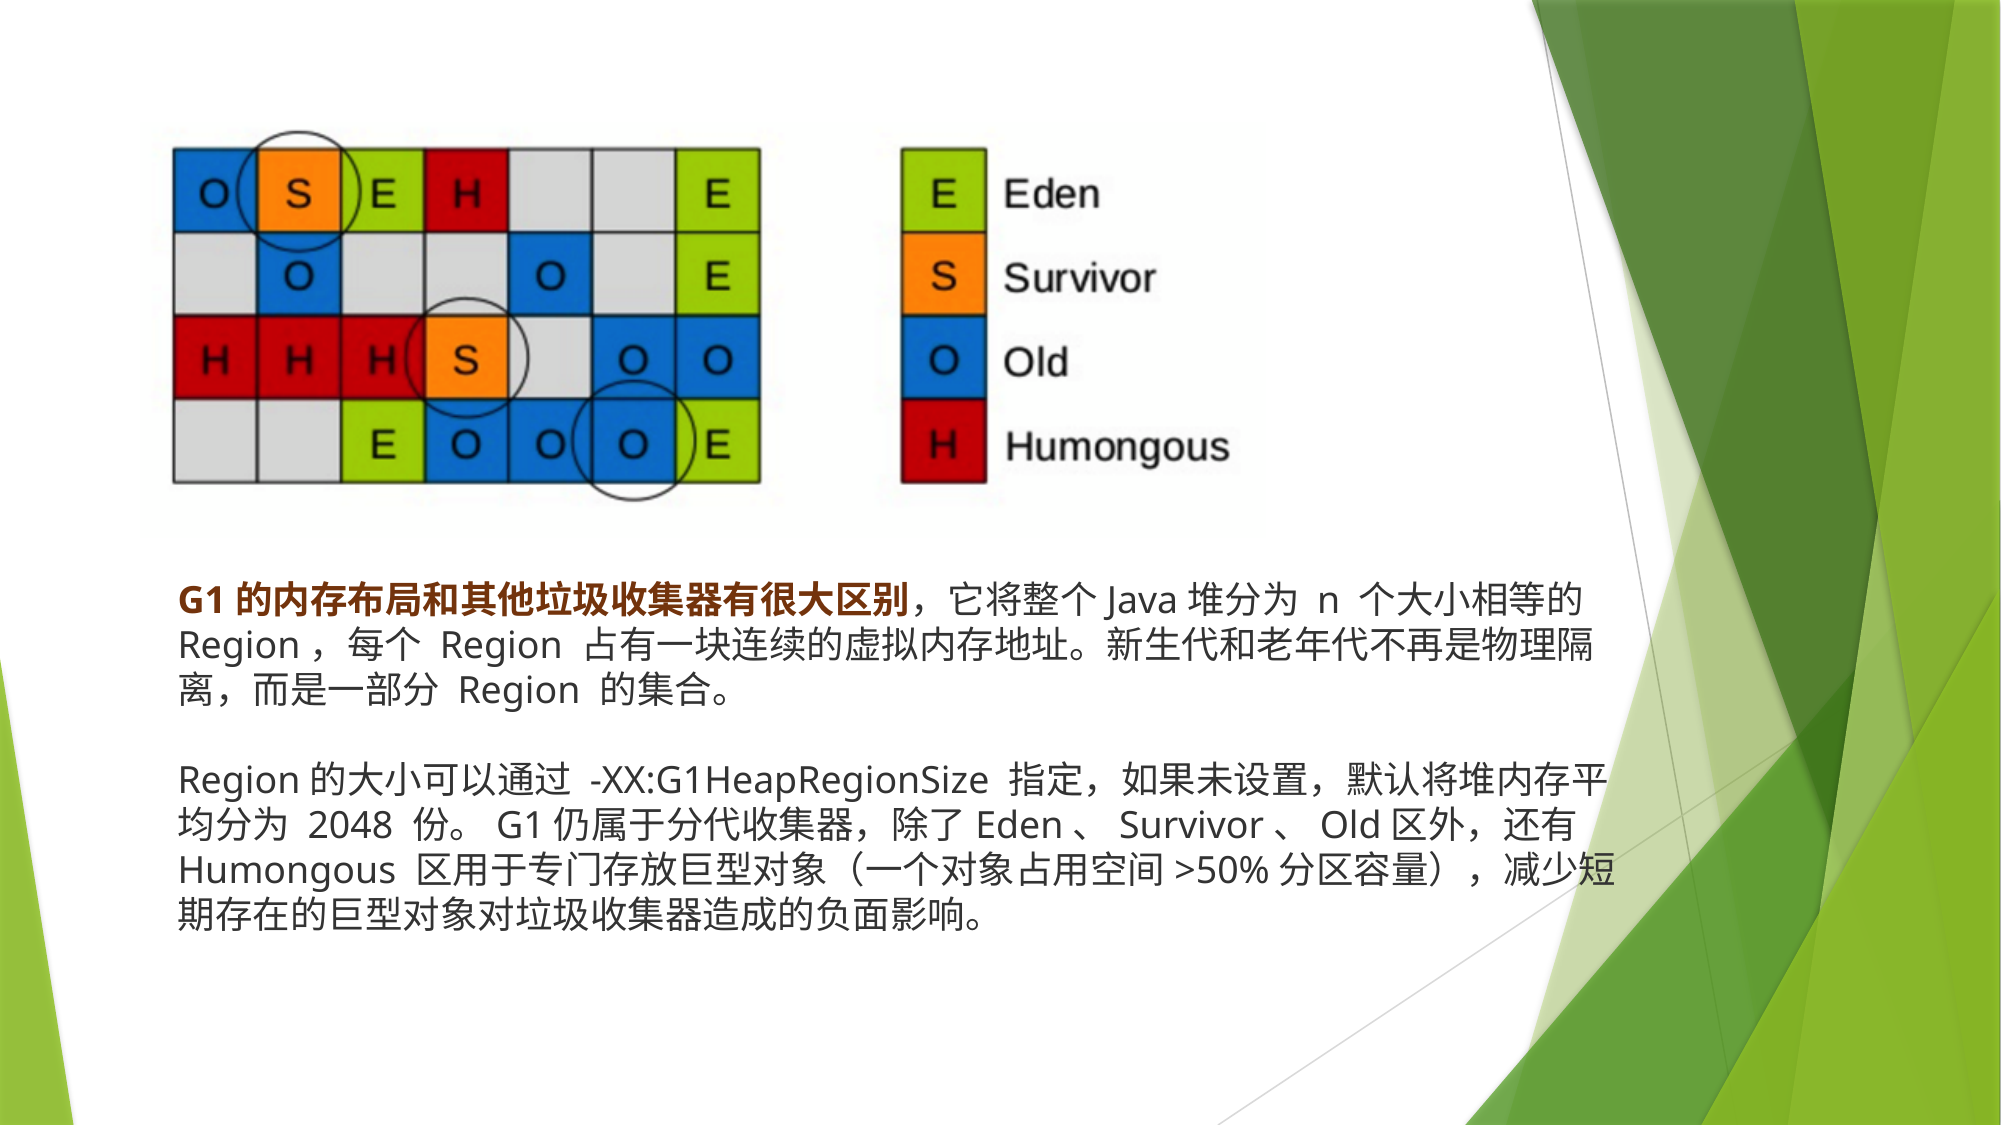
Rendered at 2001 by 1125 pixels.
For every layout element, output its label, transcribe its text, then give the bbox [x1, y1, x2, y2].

picture [139, 121, 1266, 539]
text_box G1的内存布局和其他垃圾收集器有很大区别，它将整个Java堆分为 n 个大小相等的 Region，每个 Region 占有一块连续的虚拟内存地址。新生代和老年代不再是物理隔离，而是一部分 Region 的集合。 Region的大小可以通过 -XX:G1HeapRegionSize 指定，如果未设置，默认将堆内存平均分为 2048 份。G1仍属于分代收集器，除了Eden、Survivor、Old区外，还有 Humongous 区用于专门存放巨型对象（一个对象占用空间>50%分区容量），减少短期存在的巨型对象对垃圾收集器造成的负面影响。 [162, 568, 1645, 944]
